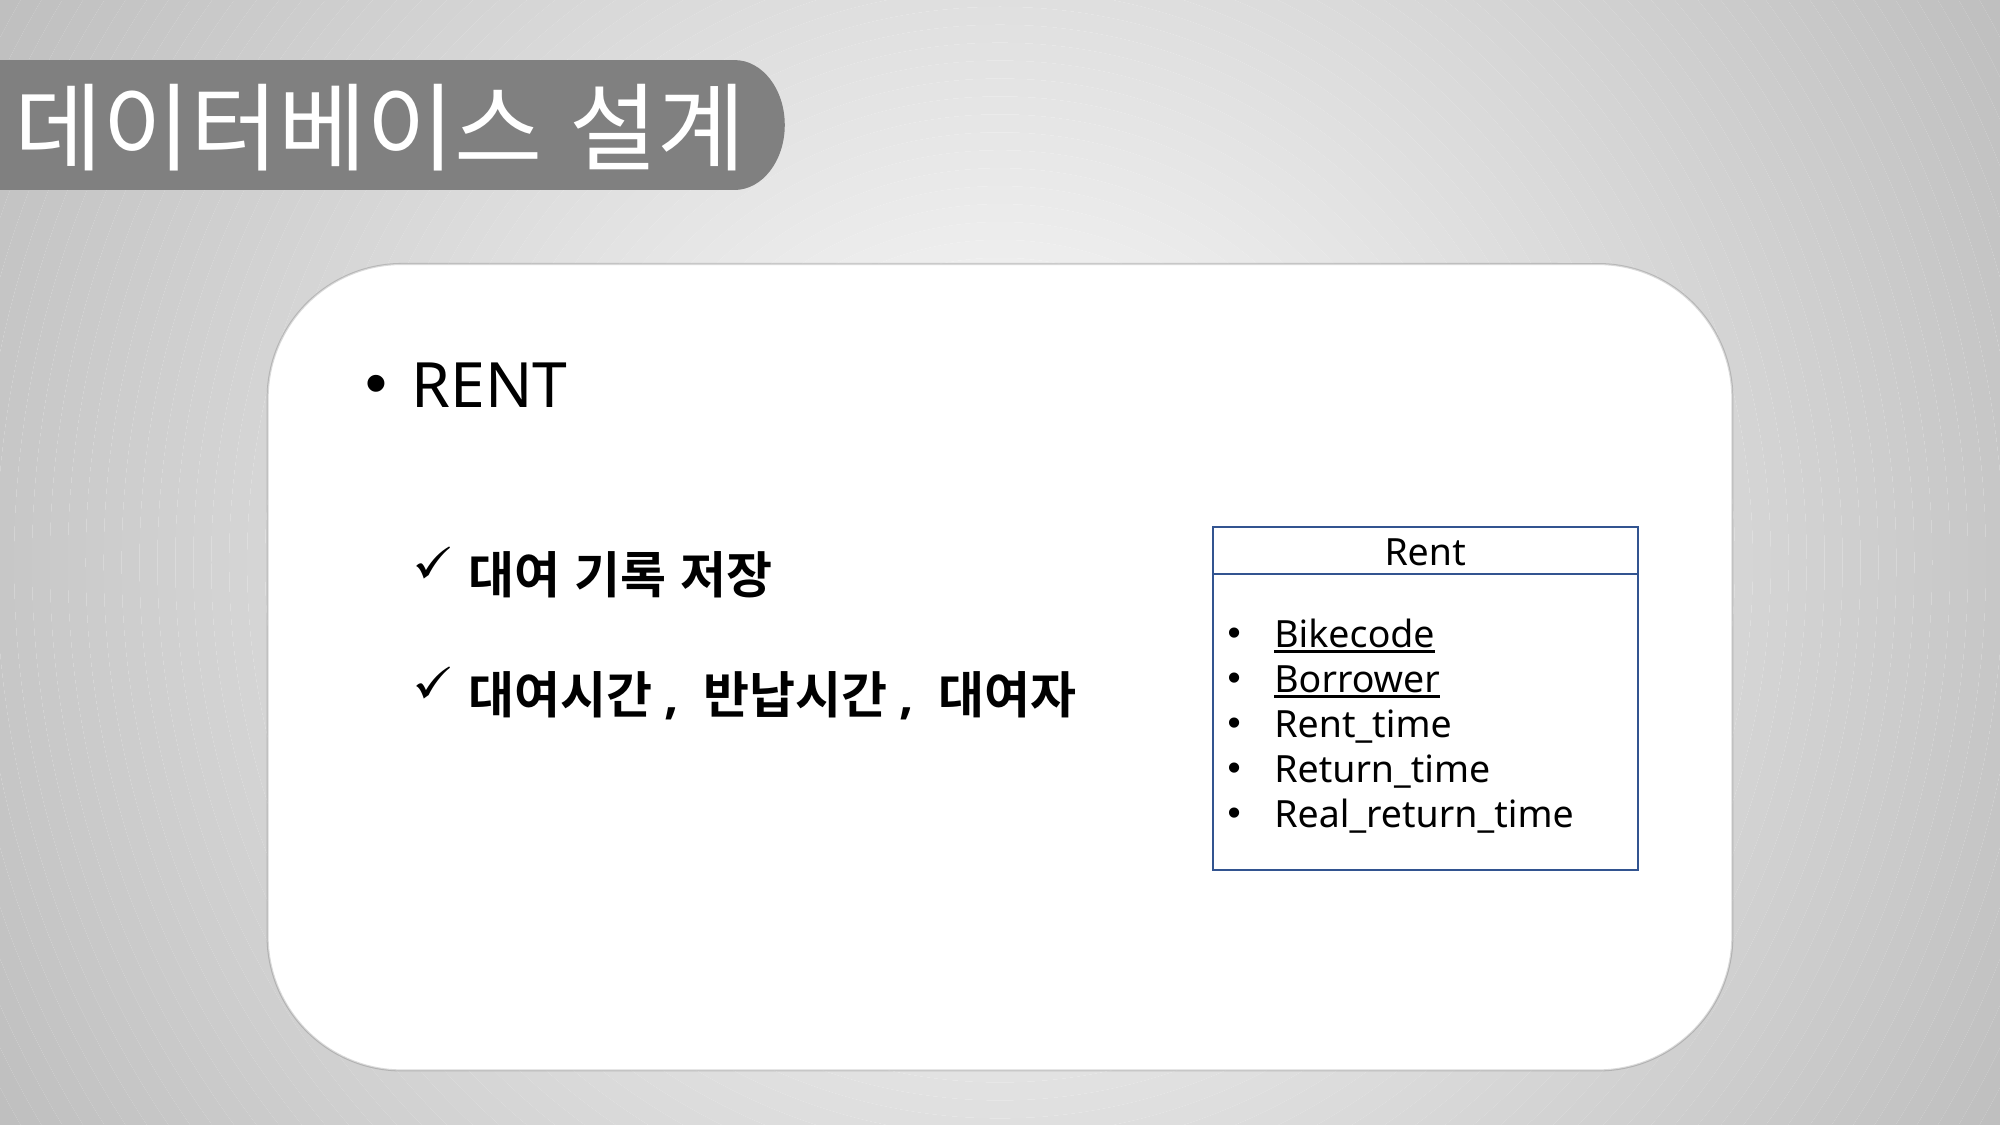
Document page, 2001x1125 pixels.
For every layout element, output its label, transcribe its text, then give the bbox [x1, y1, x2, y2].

text_box [266, 262, 1734, 1072]
text_box 대여 기록 저장 대여시간, 반납시간, 대여자 [397, 536, 1130, 732]
text_box 데이터베이스 설계 [0, 59, 786, 192]
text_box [1212, 527, 1638, 870]
text_box RENT [350, 338, 1083, 428]
